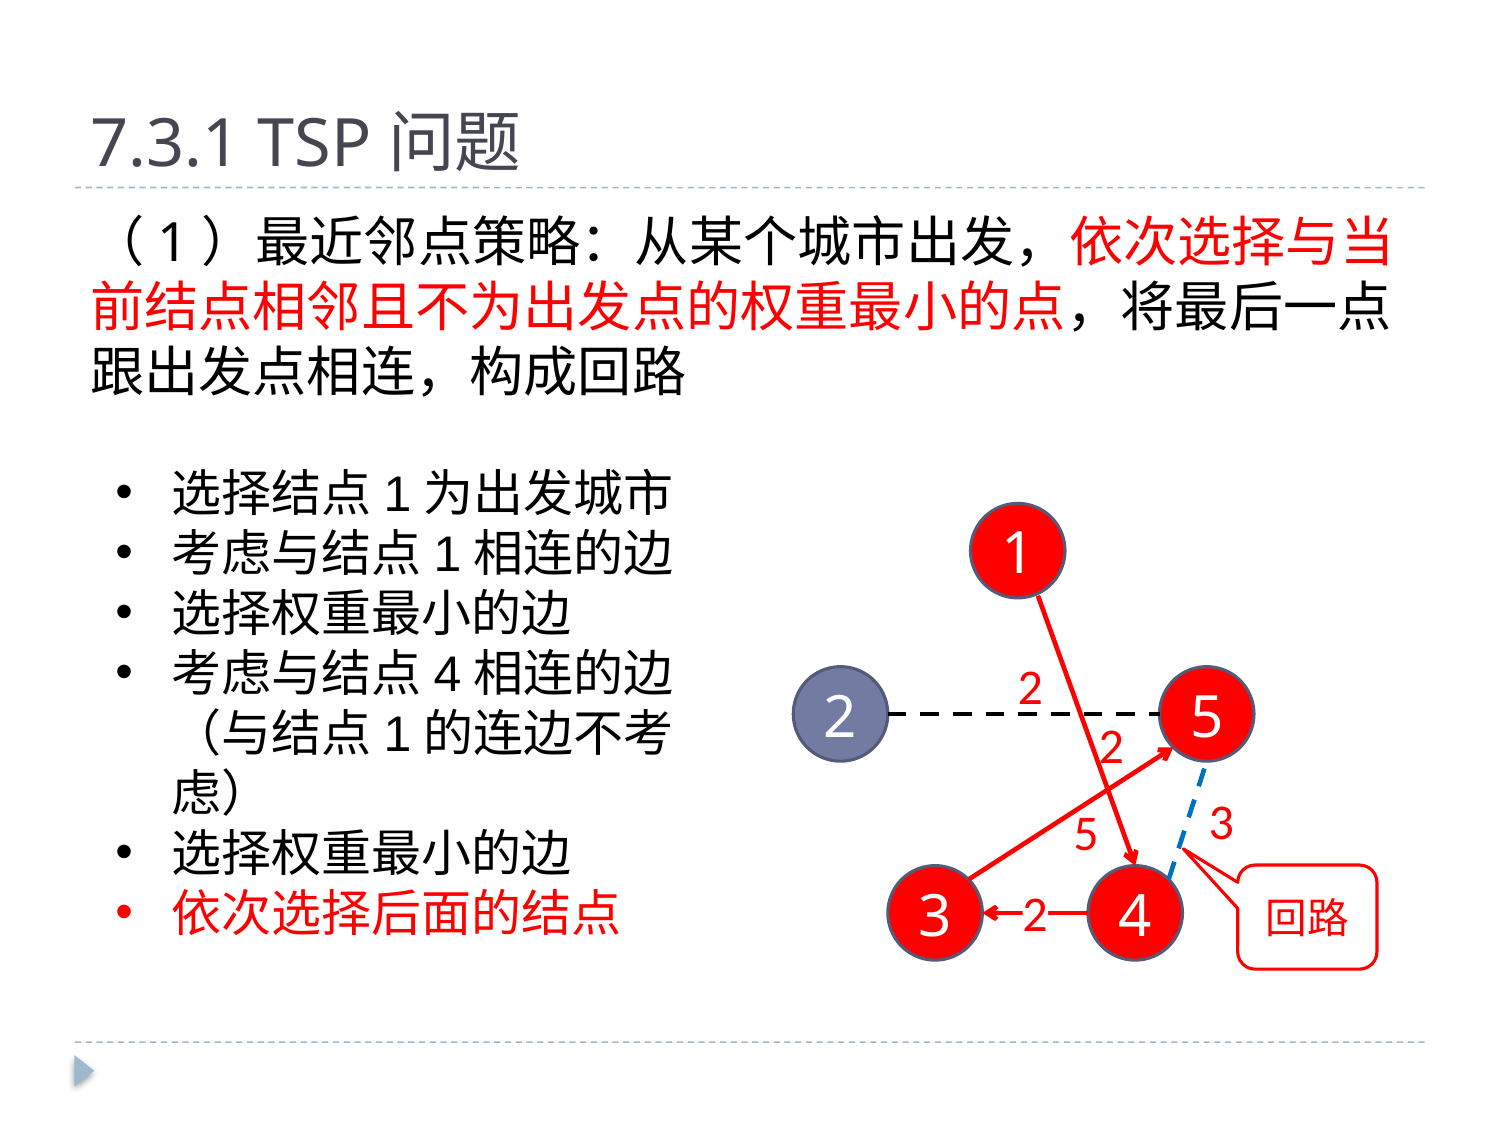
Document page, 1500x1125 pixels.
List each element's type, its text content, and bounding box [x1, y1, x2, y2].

text_box 选择结点1为出发城市 考虑与结点1相连的边 选择权重最小的边 考虑与结点4相连的边（与结点1的连边不考虑） 选择权重最小的边 依次选择后面的结点 [100, 453, 774, 949]
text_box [793, 503, 1255, 961]
list （1）最近邻点策略：从某个城市出发，依次选择与当前结点相邻且不为出发点的权重最小的点，将最后一点跟出发点相连，构成回路 [75, 200, 1425, 1010]
title 7.3.1 TSP问题 [75, 24, 1425, 188]
text_box 回路 [1257, 863, 1379, 971]
